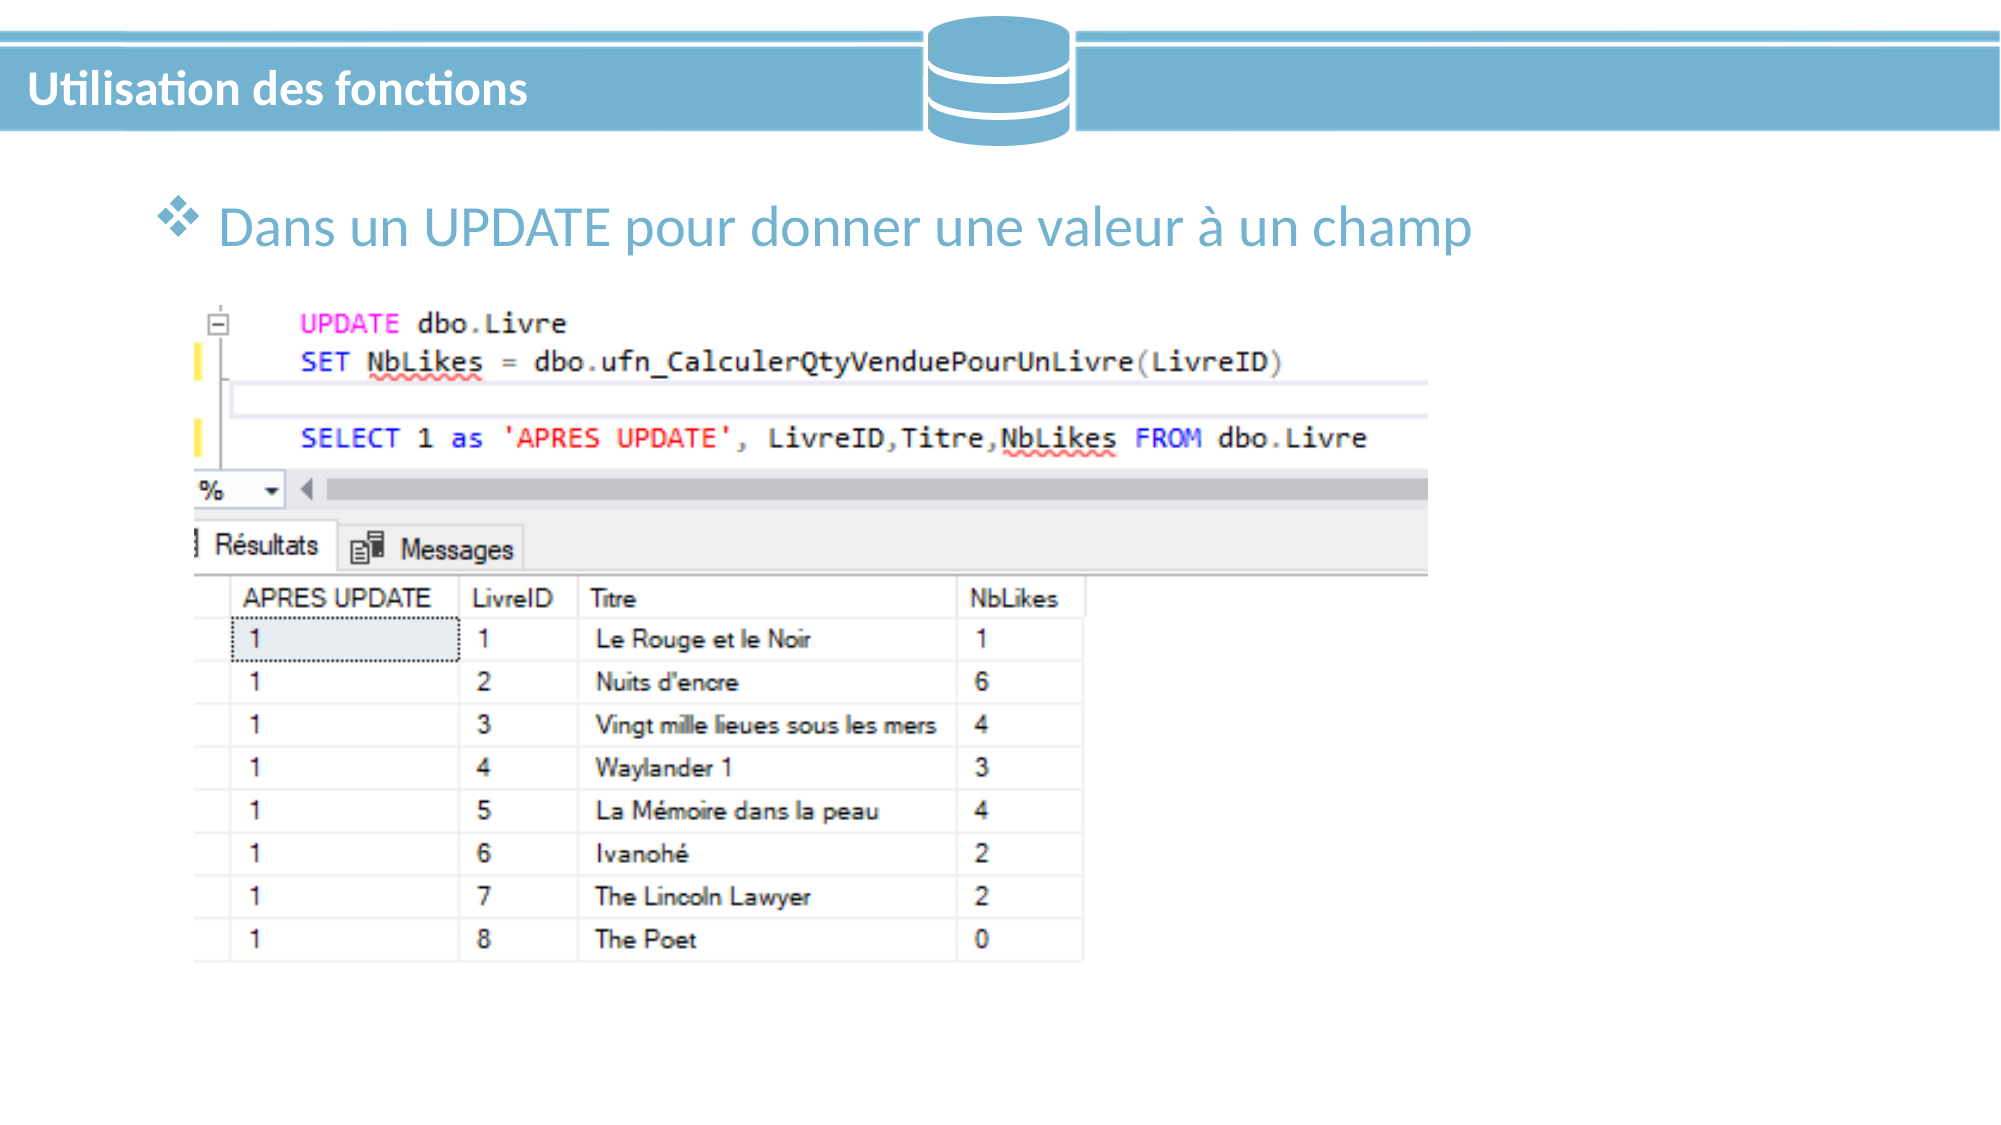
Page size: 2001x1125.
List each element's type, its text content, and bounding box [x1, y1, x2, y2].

picture [0, 3, 2000, 159]
picture [194, 305, 1428, 987]
title Utilisation des fonctions [12, 58, 913, 120]
list Dans un UPDATE pour donner une valeur à un champ [137, 188, 1862, 1014]
